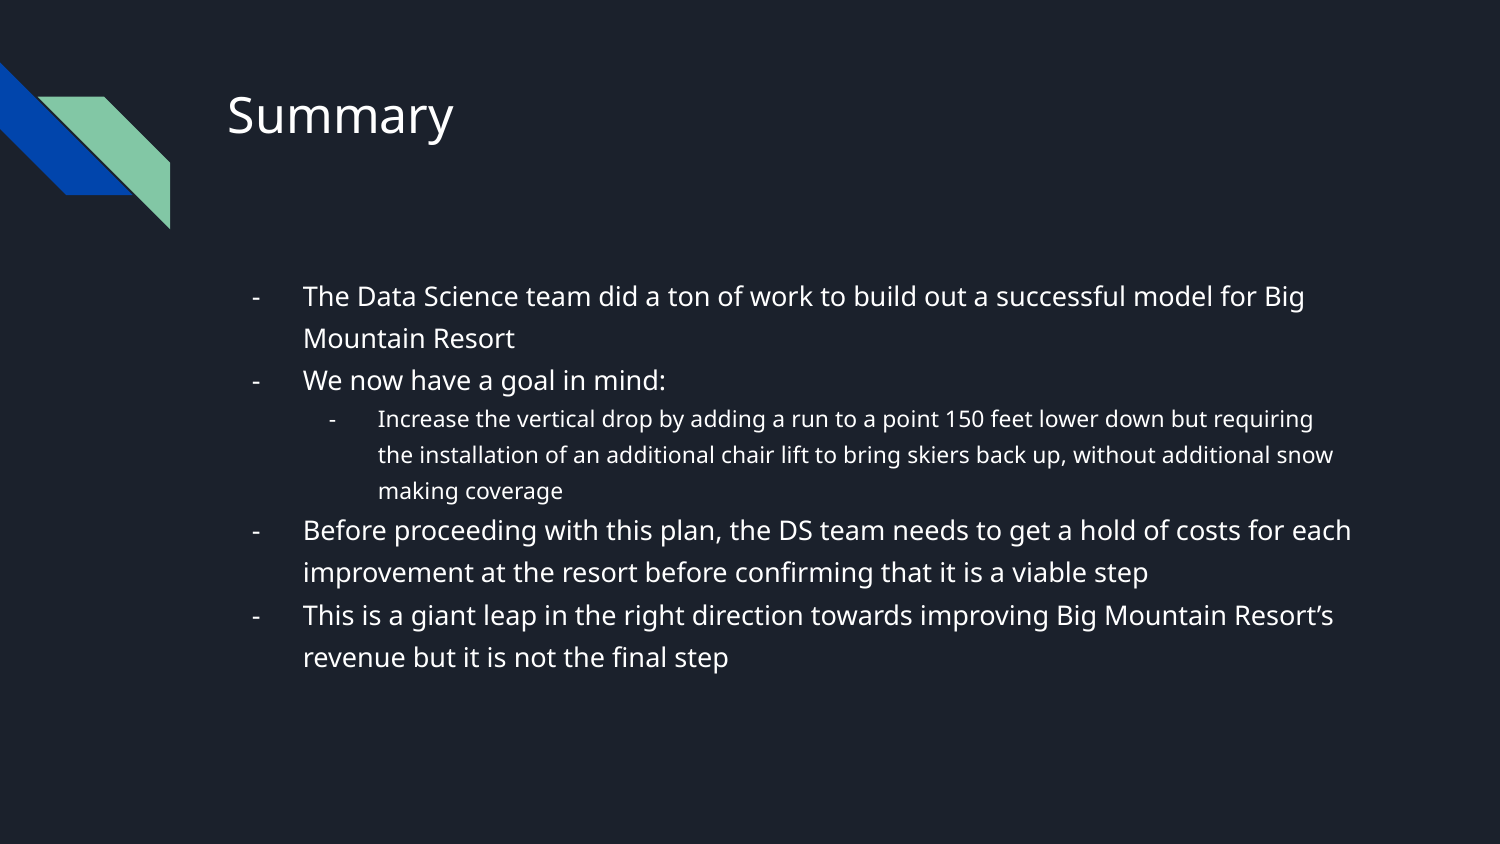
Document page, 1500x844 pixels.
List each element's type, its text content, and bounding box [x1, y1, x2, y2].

title Summary [212, 64, 1368, 215]
list The Data Science team did a ton of work to build out a successful model for Big Mountain Resort We now have a goal in mind: Increase the vertical drop by adding a run to a point 150 feet lower down but requiring the installation of an additional chair lift to bring skiers back up, without additional snow making coverage Before proceeding with this plan, the DS team needs to get a hold of costs for each improvement at the resort before confirming that it is a viable step This is a giant leap in the right direction towards improving Big Mountain Resort’s revenue but it is not the final step [212, 257, 1368, 735]
